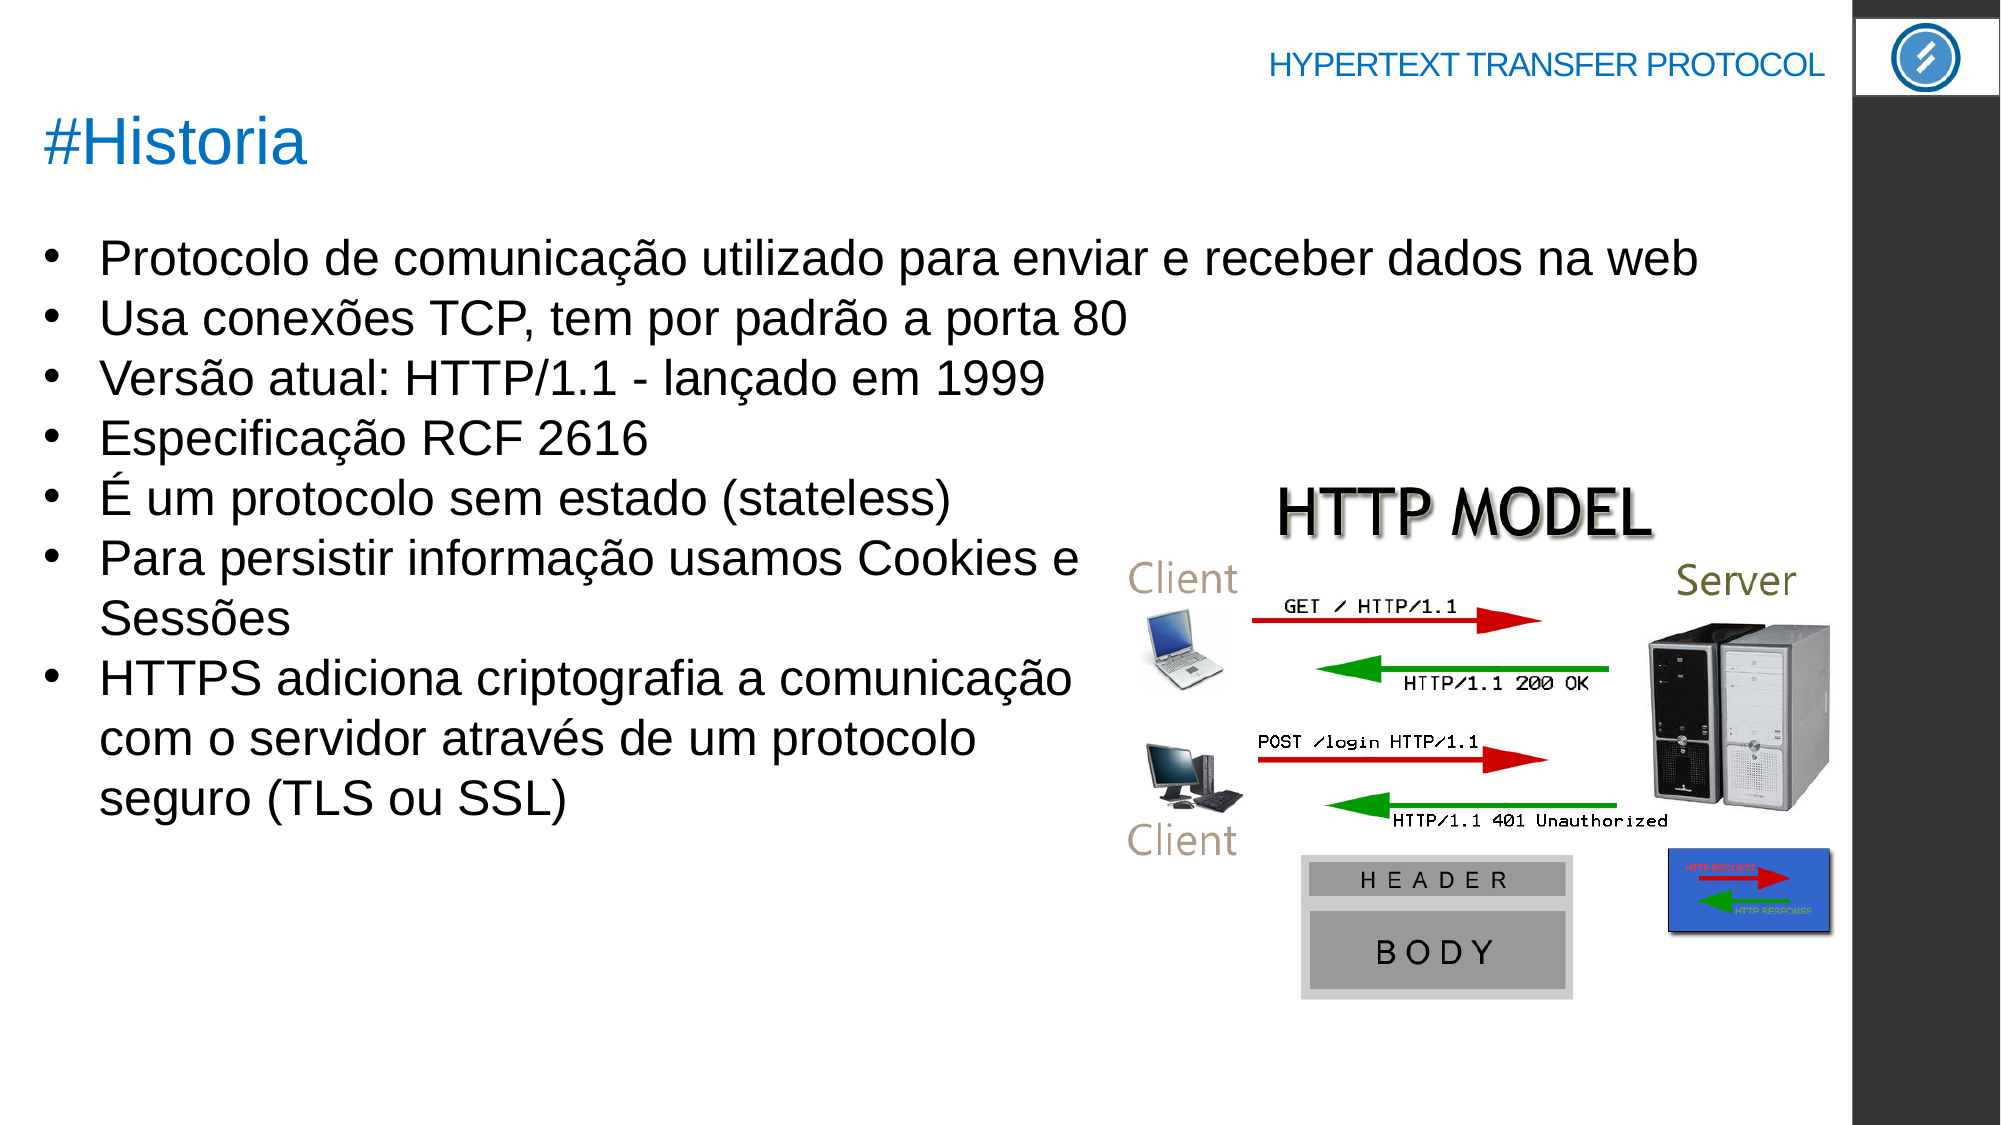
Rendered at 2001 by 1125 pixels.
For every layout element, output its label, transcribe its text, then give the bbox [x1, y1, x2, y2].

text_box #Historia [30, 90, 323, 186]
picture [1890, 23, 1963, 93]
title Hypertext transfer protocol [1248, 29, 1841, 91]
picture [1126, 460, 1841, 1011]
text_box [1853, 17, 2000, 97]
text_box Protocolo de comunicação utilizado para enviar e receber dados na web Usa conexões TCP, tem por padrão a porta 80 Versão atual: HTTP/1.1 - lançado em 1999 Especificação RCF 2616 É um protocolo sem estado (stateless) Para persistir informação usamos Cookies e Sessões HTTPS adiciona criptografia a comunicação com o servidor através de um protocolo seguro (TLS ou SSL) [28, 217, 1794, 833]
